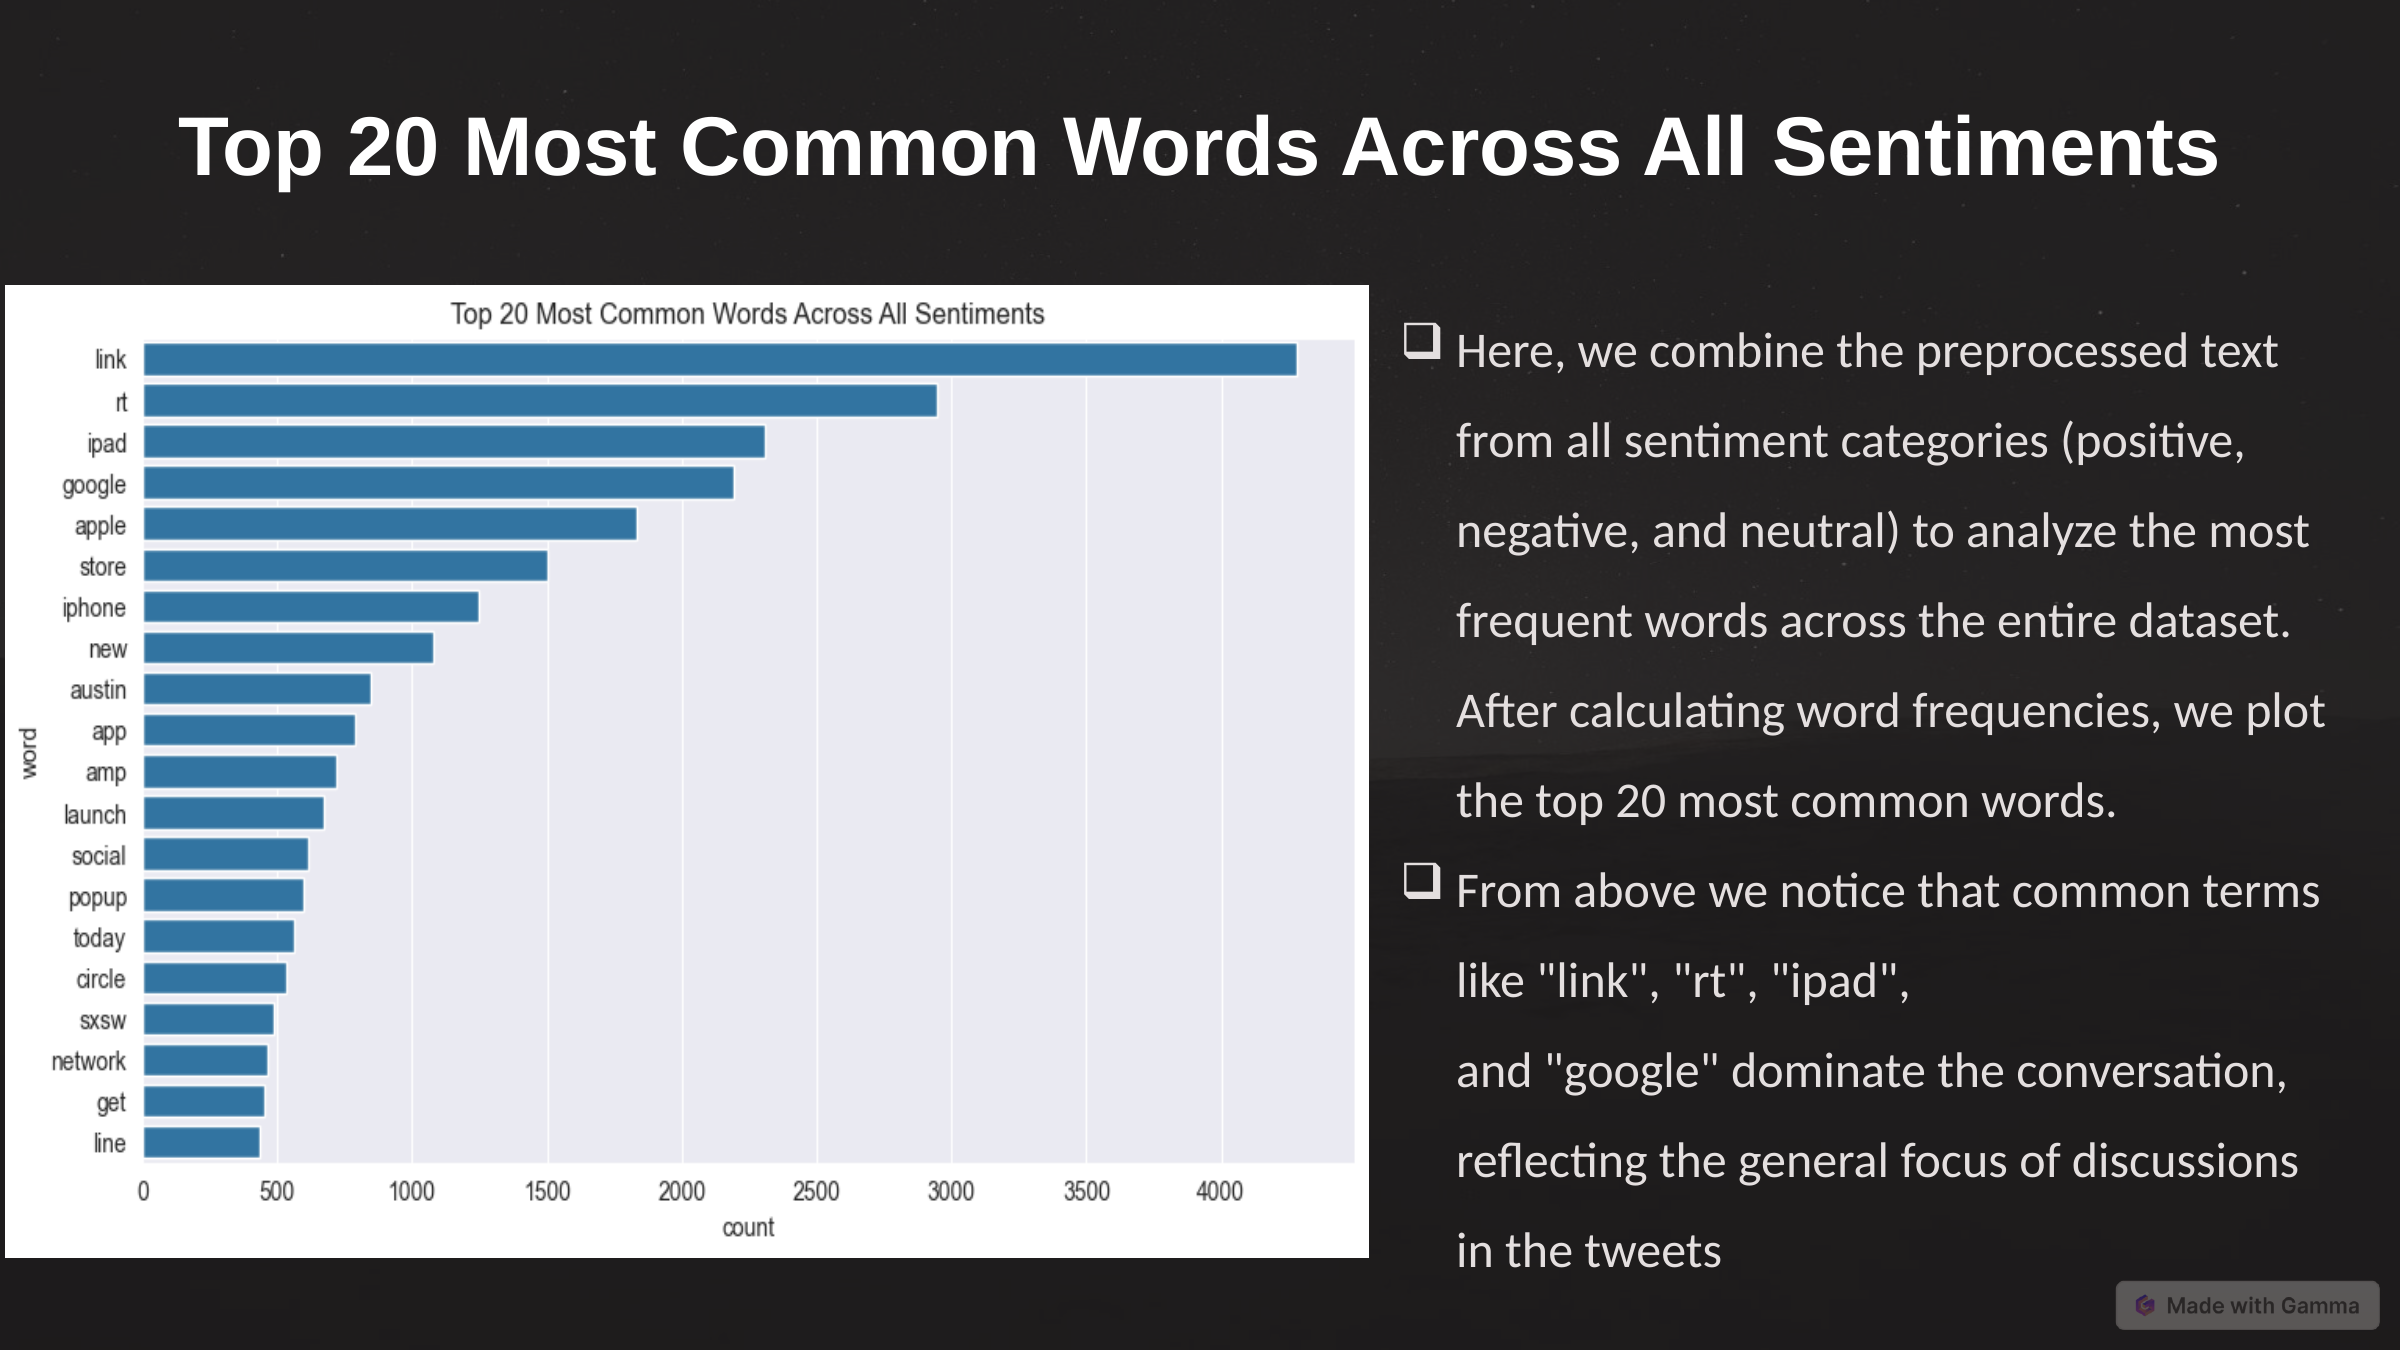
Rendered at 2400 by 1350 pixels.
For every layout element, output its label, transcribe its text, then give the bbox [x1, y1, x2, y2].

picture [5, 285, 1369, 1258]
title Top 20 Most Common Words Across All Sentiments [122, 92, 2278, 194]
list Here, we combine the preprocessed text from all sentiment categories (positive, negative, and neutral) to analyze the most frequent words across the entire dataset. After calculating word frequencies, we plot the top 20 most common words. From above we notice that common terms like "link", "rt", "ipad", and "google" dominate the conversation, reflecting the general focus of discussions in the tweets [1400, 287, 2338, 1278]
